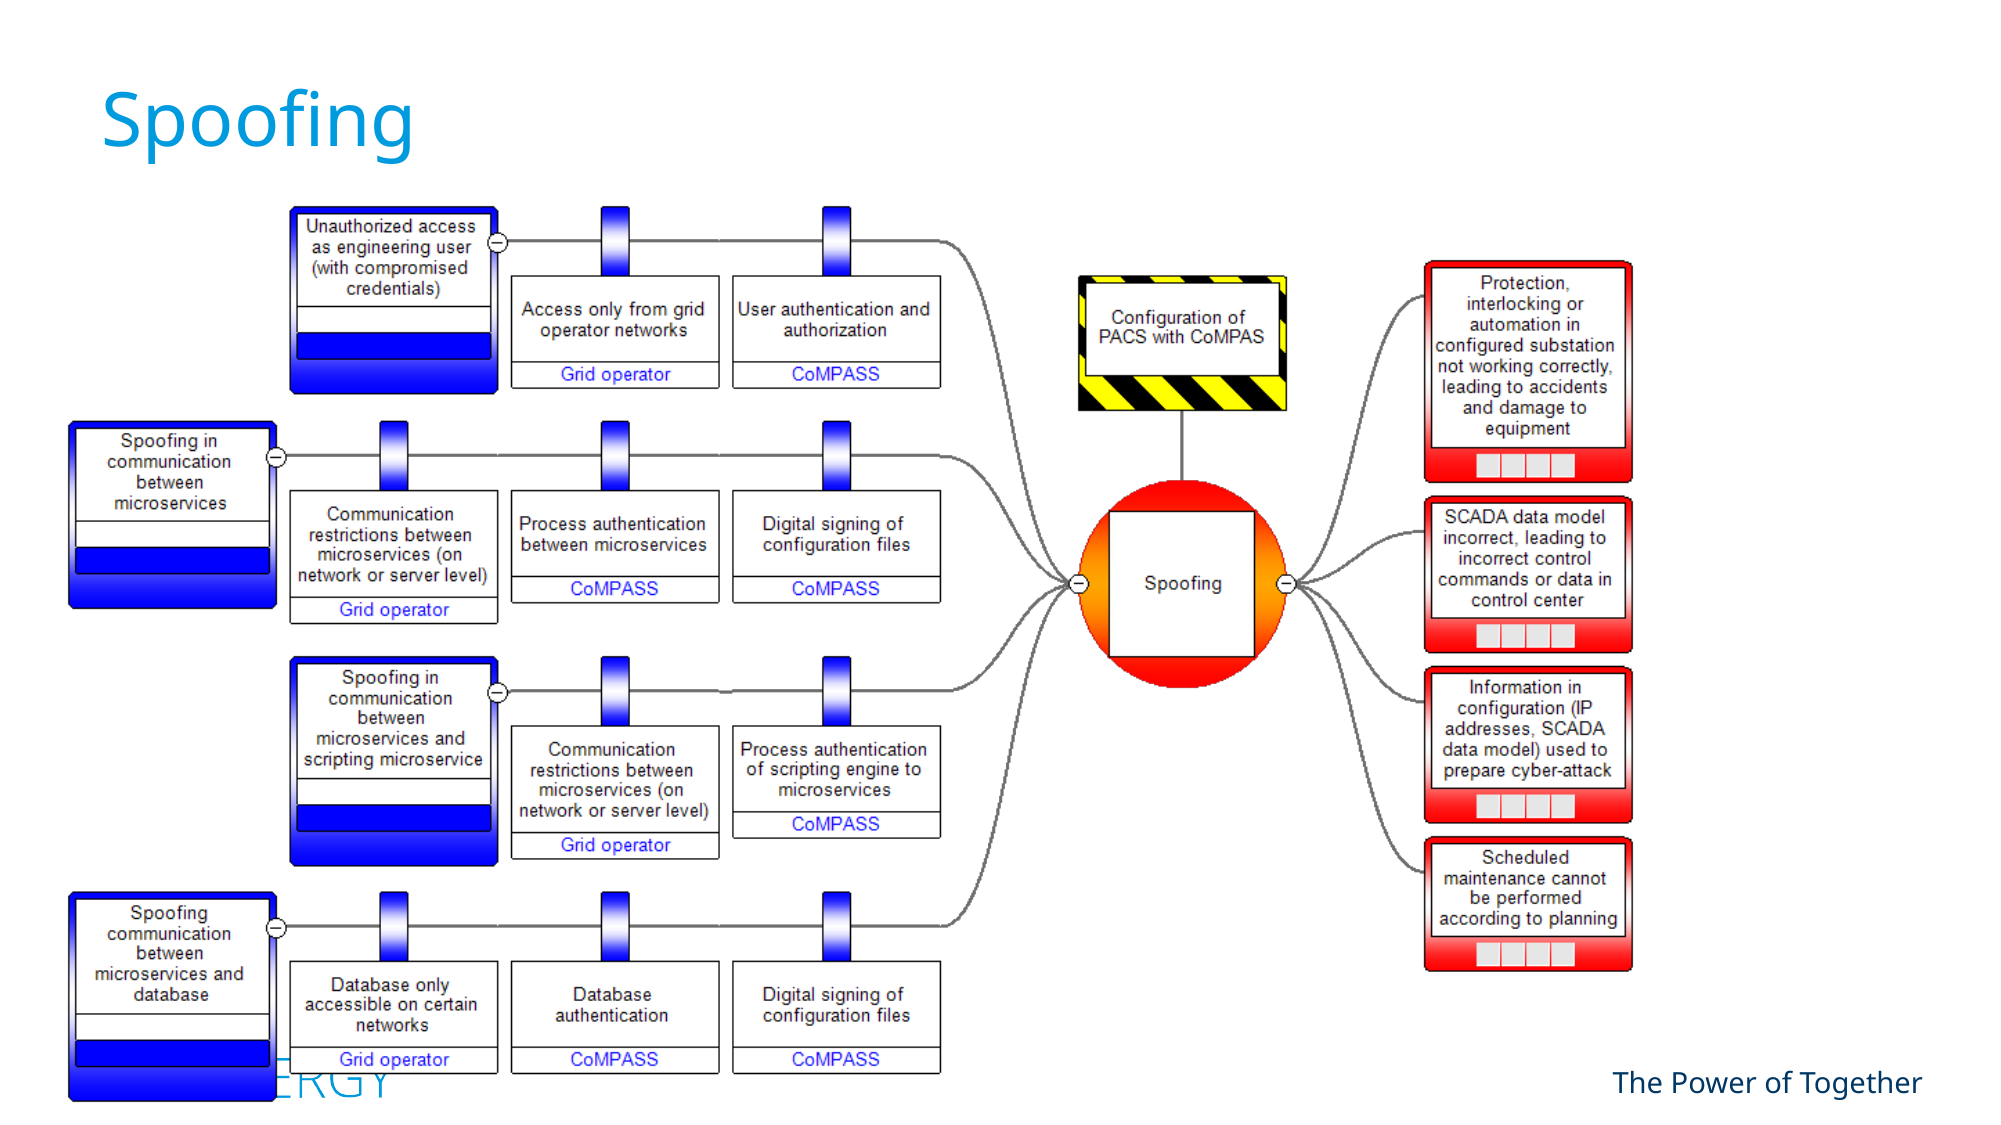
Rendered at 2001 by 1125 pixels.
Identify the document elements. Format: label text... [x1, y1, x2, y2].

title Spoofing [101, 82, 1885, 185]
picture [60, 198, 1640, 1109]
